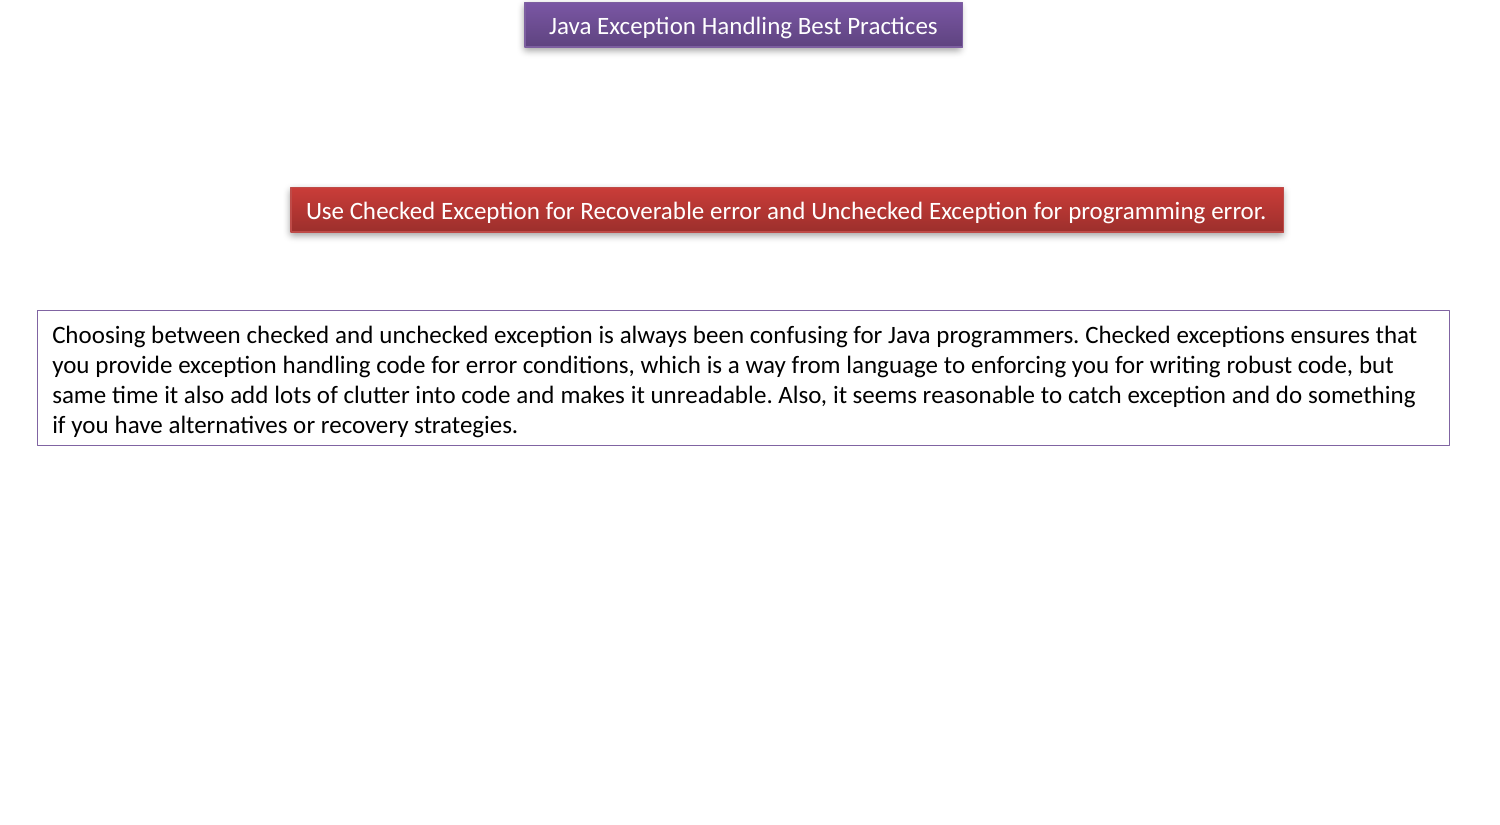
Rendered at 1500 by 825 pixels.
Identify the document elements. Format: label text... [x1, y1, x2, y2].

text_box Use Checked Exception for Recoverable error and Unchecked Exception for programming error. [290, 187, 1284, 233]
text_box Choosing between checked and unchecked exception is always been confusing for Java programmers. Checked exceptions ensures that you provide exception handling code for error conditions, which is a way from language to enforcing you for writing robust code, but same time it also add lots of clutter into code and makes it unreadable. Also, it seems reasonable to catch exception and do something if you have alternatives or recovery strategies. [35, 309, 1452, 447]
text_box Java Exception Handling Best Practices [524, 2, 963, 48]
